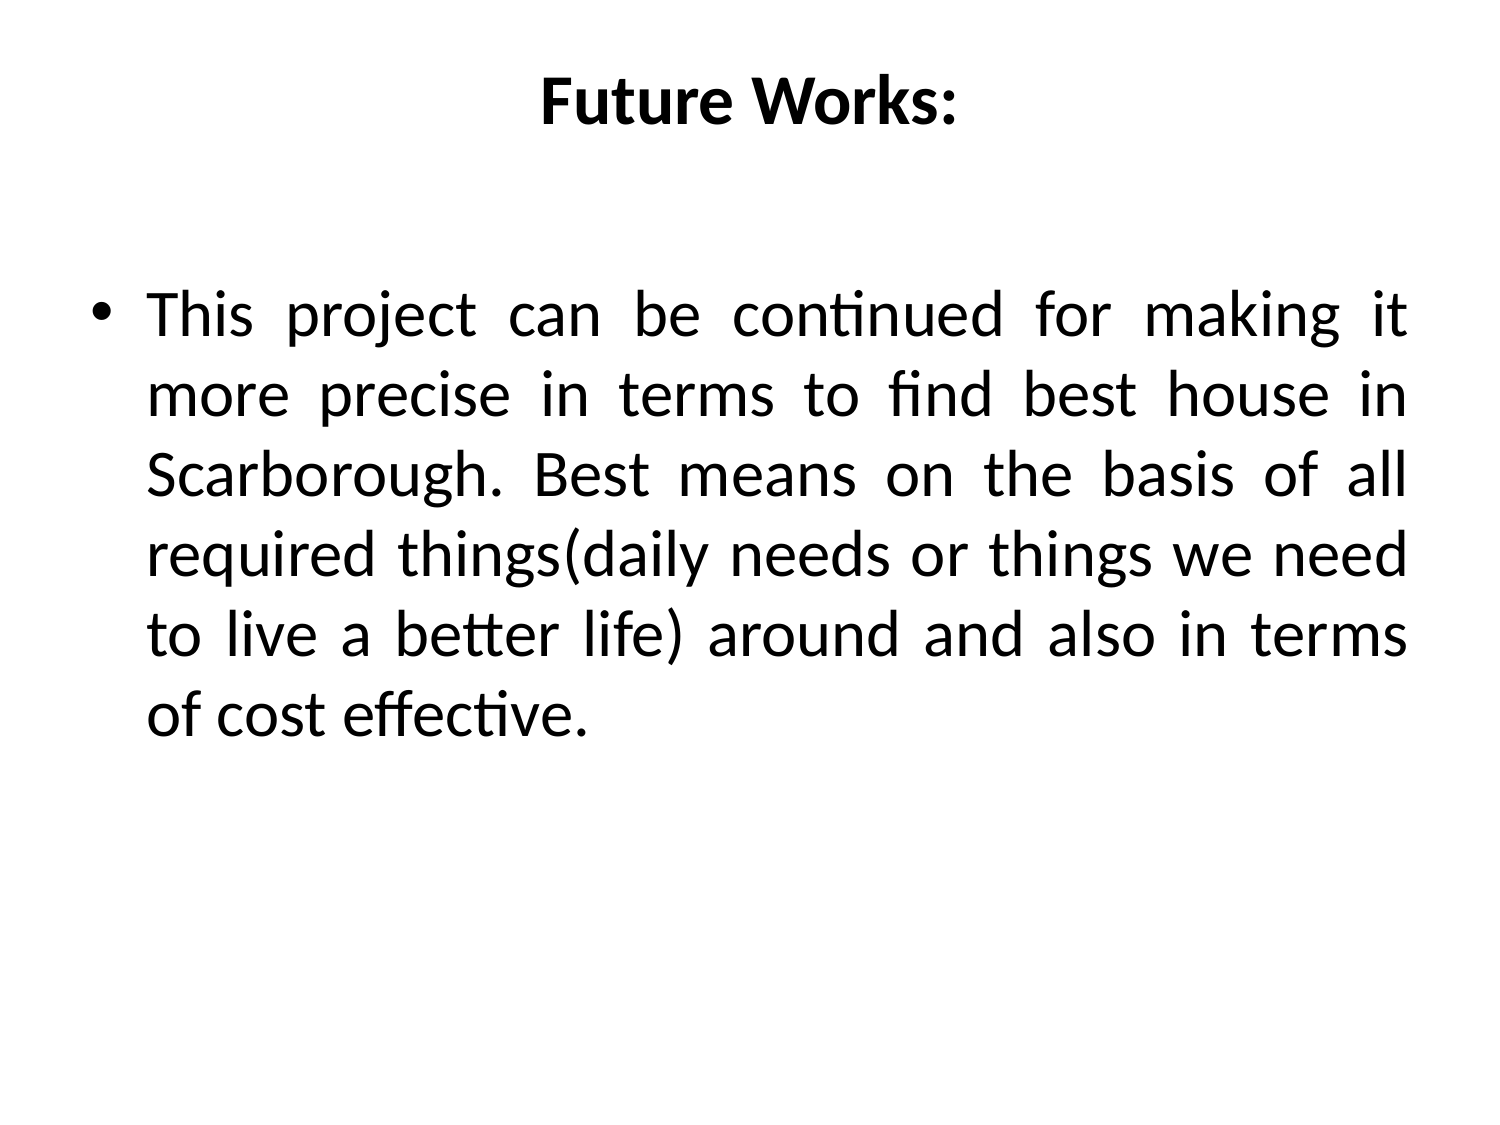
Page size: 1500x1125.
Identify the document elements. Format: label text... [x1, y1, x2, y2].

list This project can be continued for making it more precise in terms to find best house in Scarborough. Best means on the basis of all required things(daily needs or things we need to live a better life) around and also in terms of cost effective. [75, 262, 1425, 1005]
title Future Works: [75, 45, 1425, 233]
